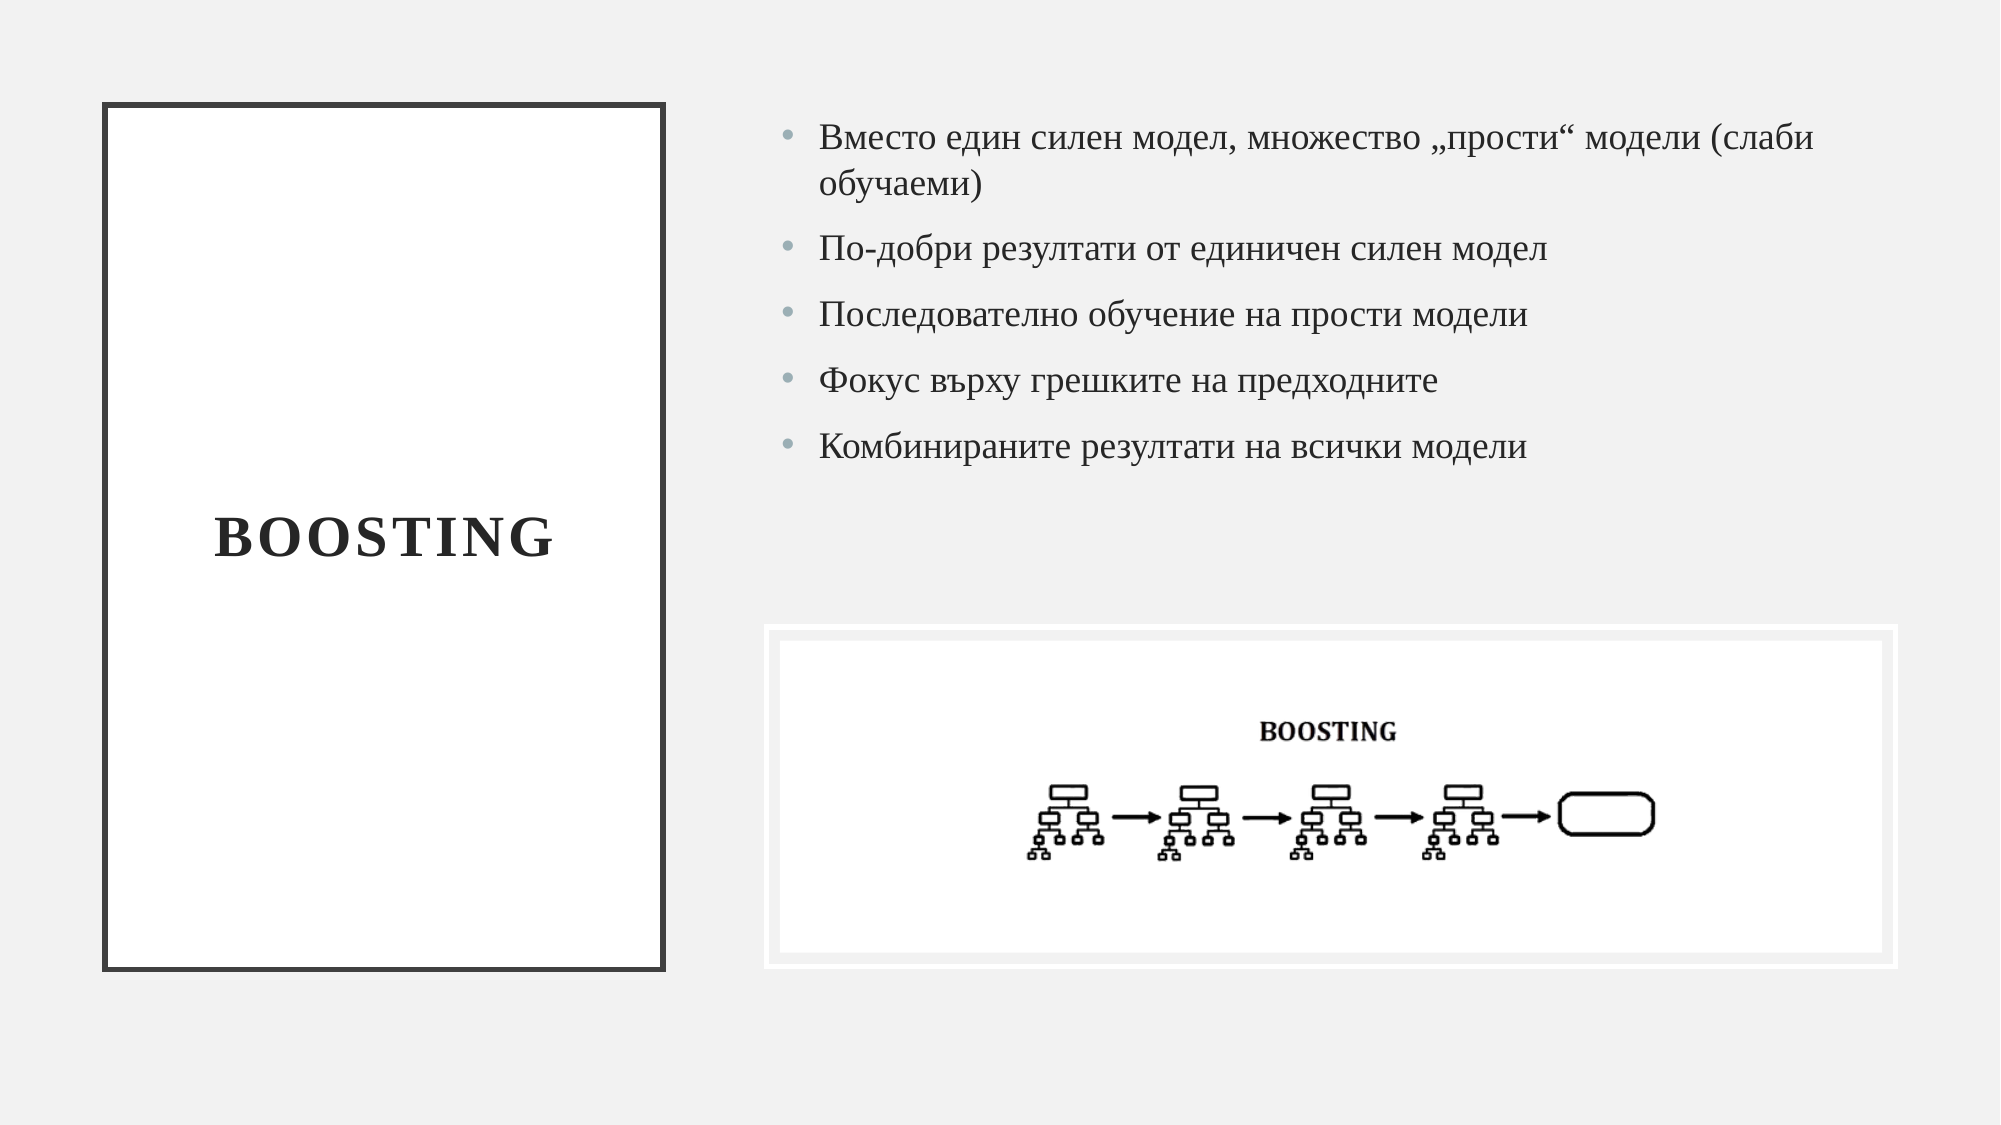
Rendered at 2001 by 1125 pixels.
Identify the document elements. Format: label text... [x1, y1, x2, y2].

list Вместо един силен модел, множество „прости“ модели (слаби обучаеми) По-добри резултати от единичен силен модел Последователно обучение на прости модели Фокус върху грешките на предходните Комбинираните резултати на всички модели [766, 104, 1896, 591]
text_box [779, 640, 1883, 954]
picture [795, 685, 1867, 908]
title Boosting [102, 102, 666, 972]
text_box [765, 626, 1896, 967]
